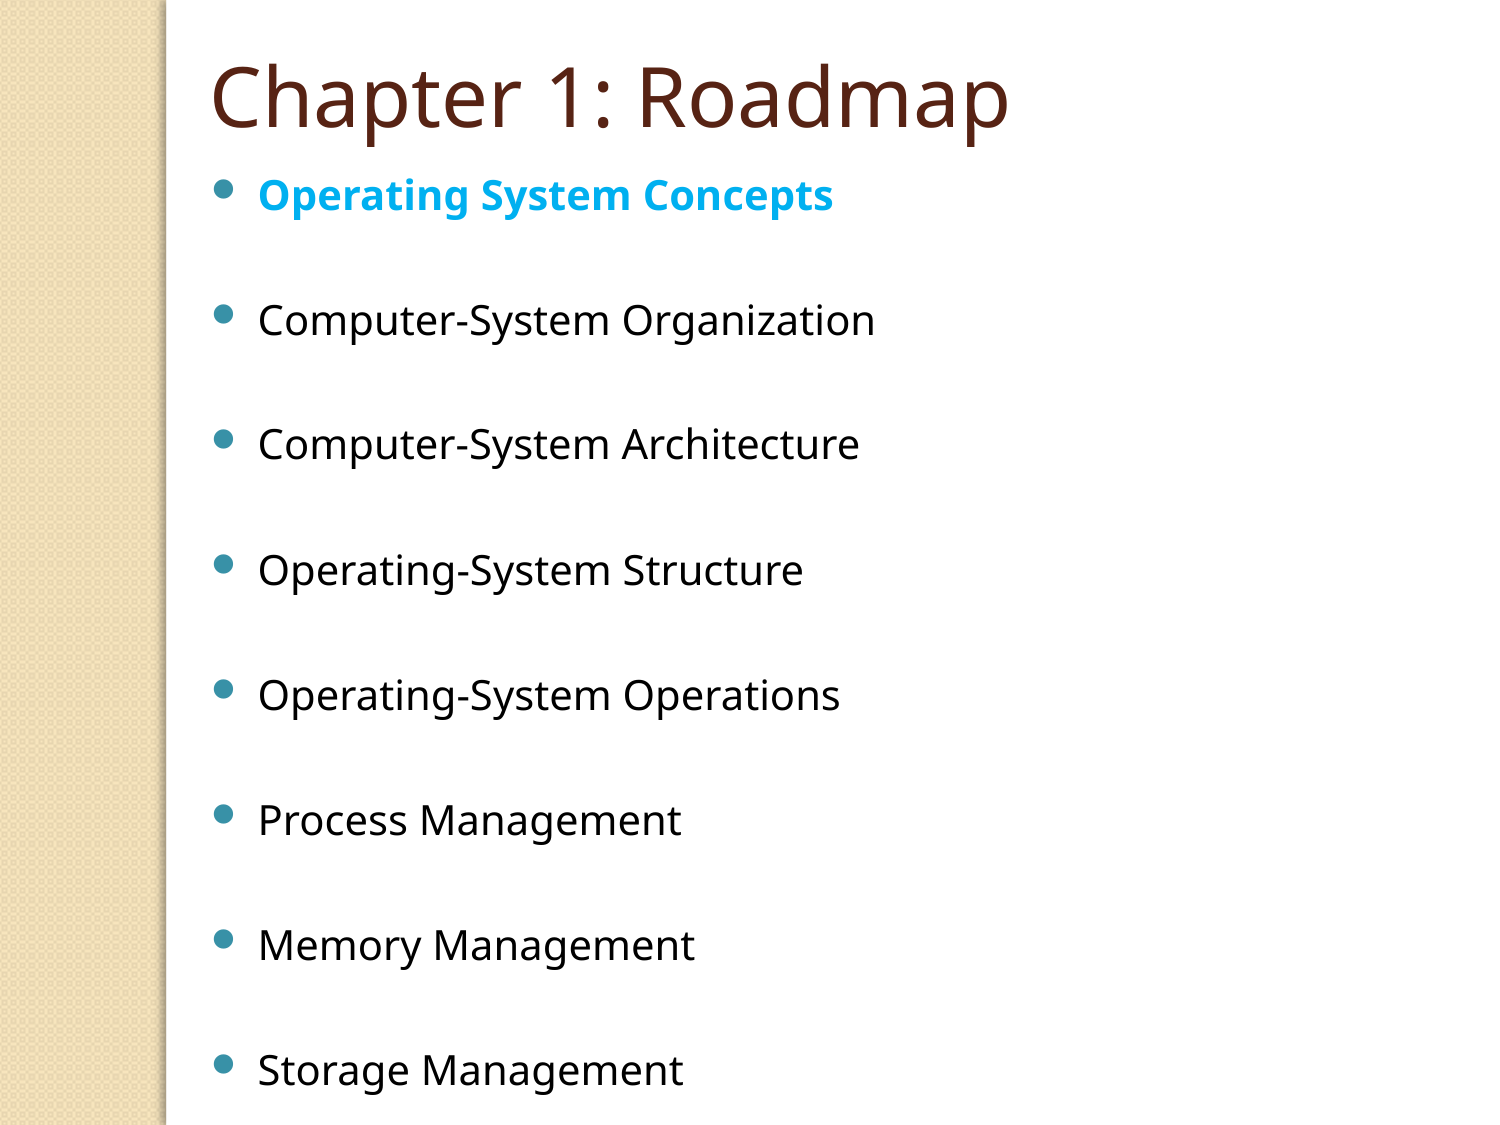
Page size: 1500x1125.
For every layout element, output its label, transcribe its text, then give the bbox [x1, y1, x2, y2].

title Chapter 1: Roadmap [194, 0, 1425, 160]
list Operating System Concepts Computer-System Organization Computer-System Architecture Operating-System Structure Operating-System Operations Process Management Memory Management Storage Management [183, 160, 1466, 1125]
